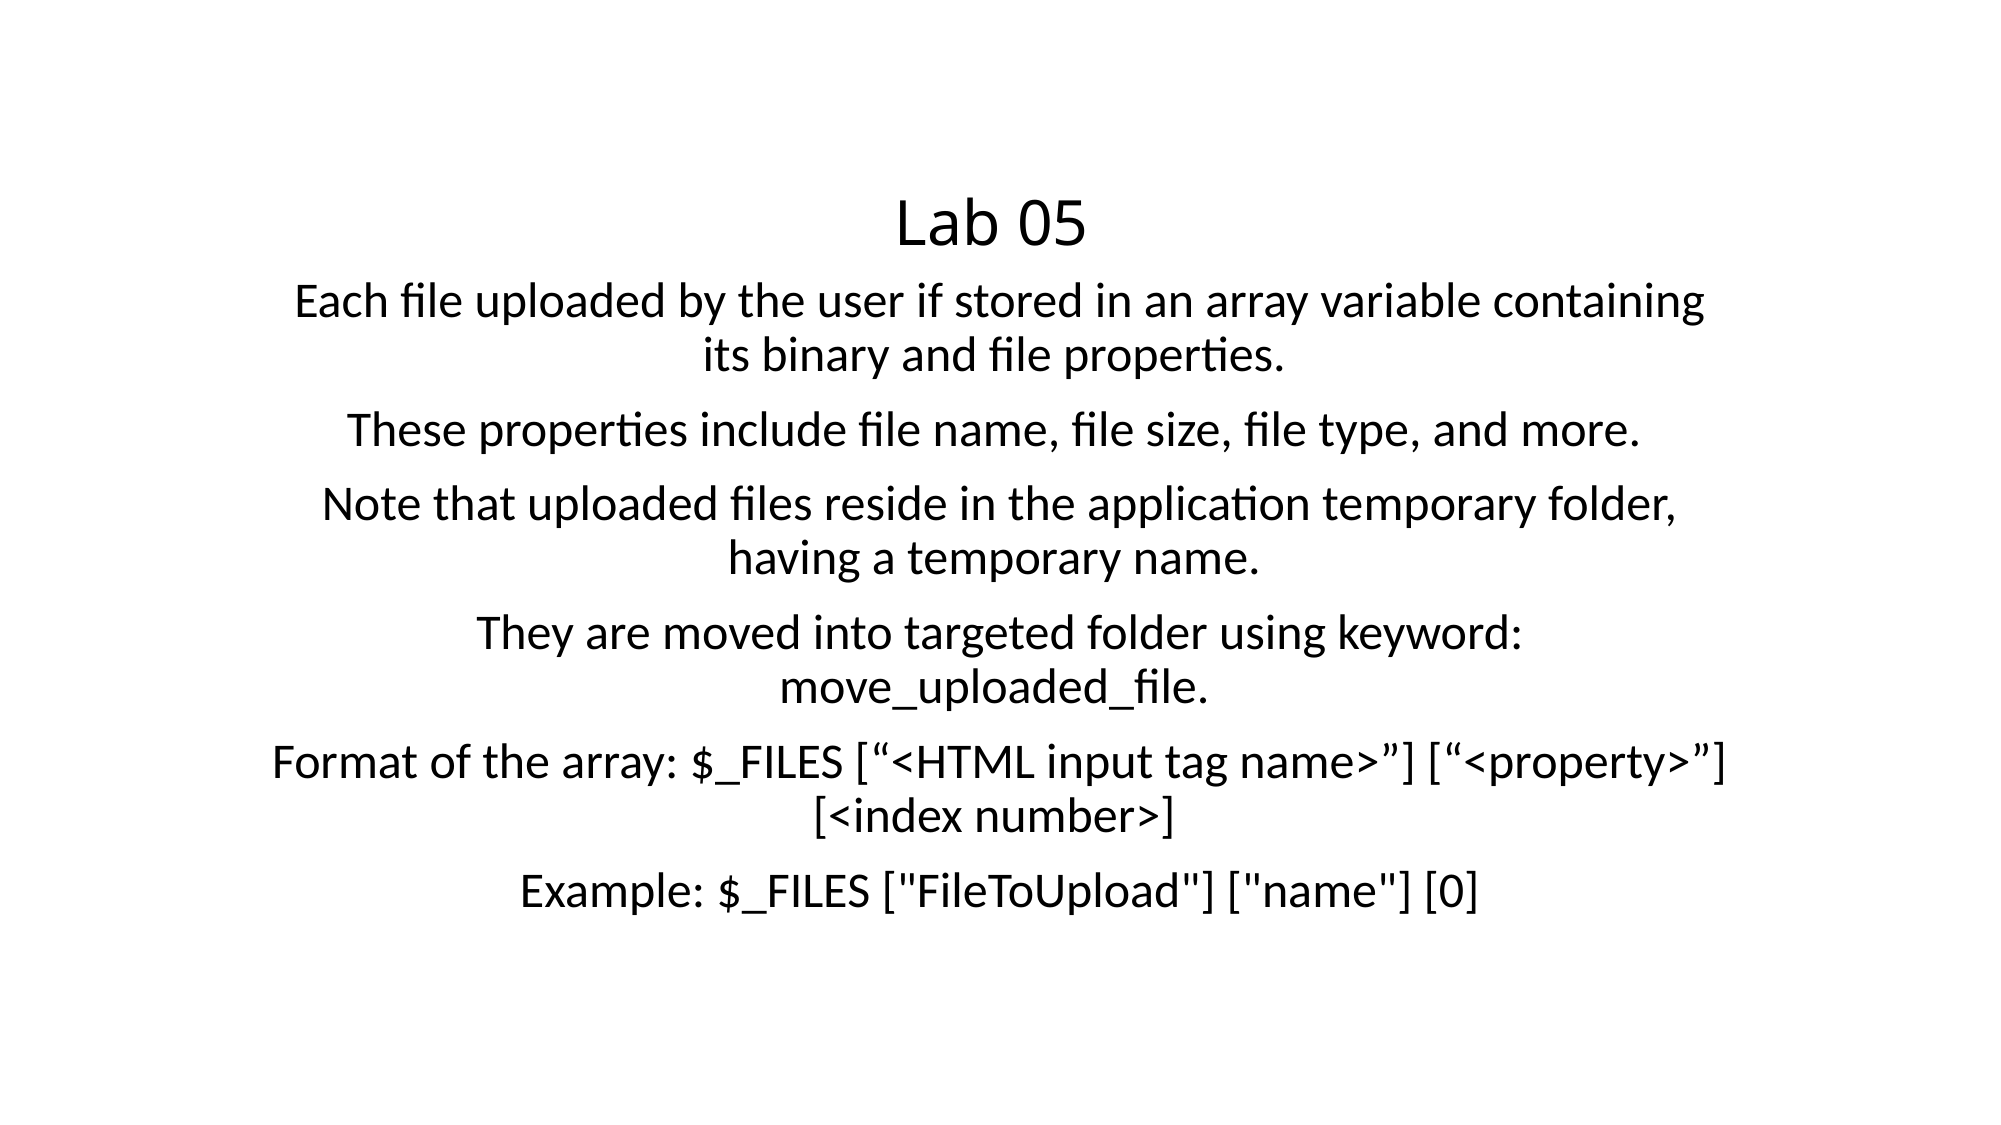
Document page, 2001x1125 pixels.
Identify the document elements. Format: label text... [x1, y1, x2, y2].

title Lab 05 [249, 184, 1750, 266]
subtitle Each file uploaded by the user if stored in an array variable containing its binary and file properties. These properties include file name, file size, file type, and more. Note that uploaded files reside in the application temporary folder, having a temporary name. They are moved into targeted folder using keyword: move_uploaded_file. Format of the array: $_FILES [“<HTML input tag name>”] [“<property>”] [<index number>] Example: $_FILES ["FileToUpload"] ["name"] [0] [249, 266, 1750, 985]
